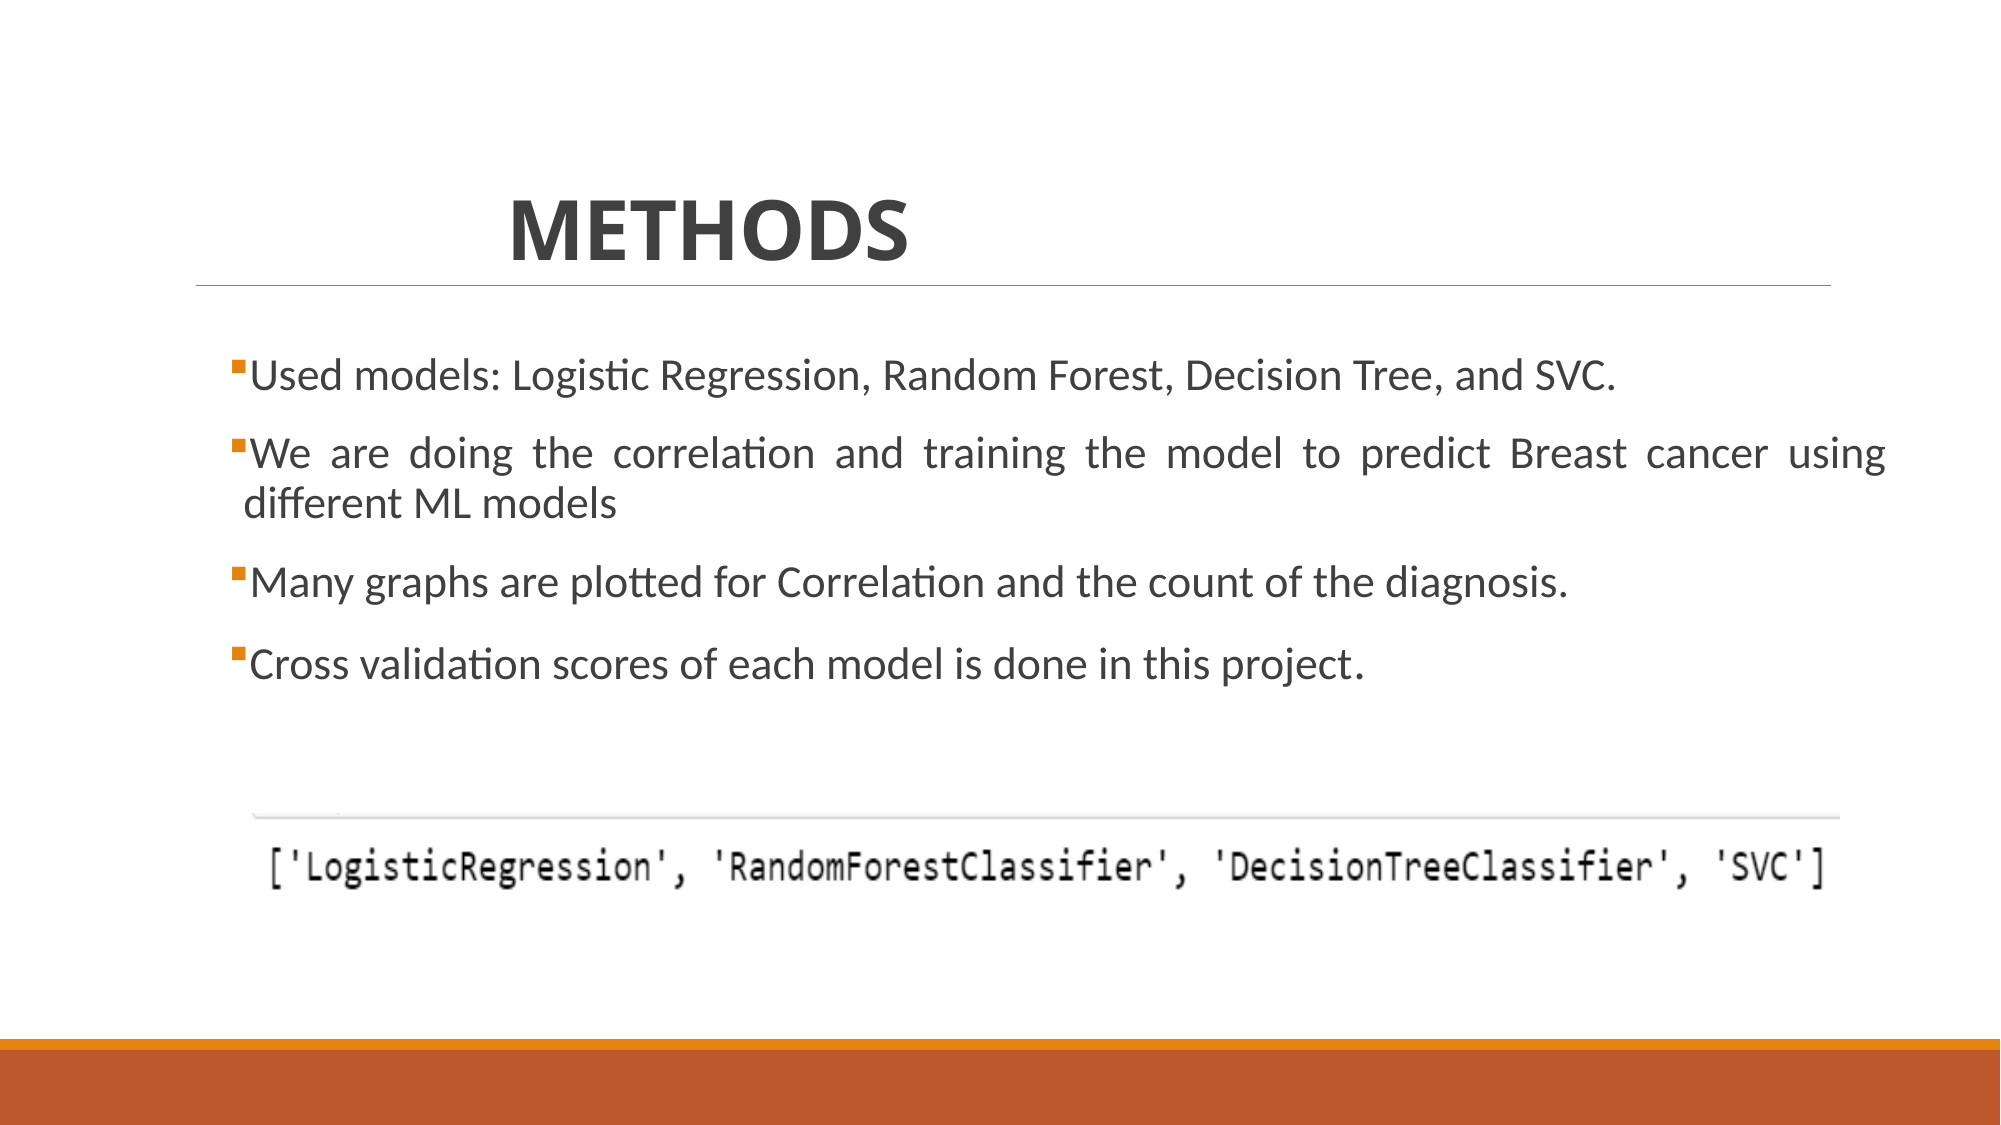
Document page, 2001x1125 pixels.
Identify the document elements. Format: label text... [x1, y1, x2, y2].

title METHODS [180, 47, 1830, 285]
picture [245, 812, 1840, 904]
list Used models: Logistic Regression, Random Forest, Decision Tree, and SVC. We are doing the correlation and training the model to predict Breast cancer using different ML models Many graphs are plotted for Correlation and the count of the diagnosis. Cross validation scores of each model is done in this project. [228, 343, 1888, 970]
